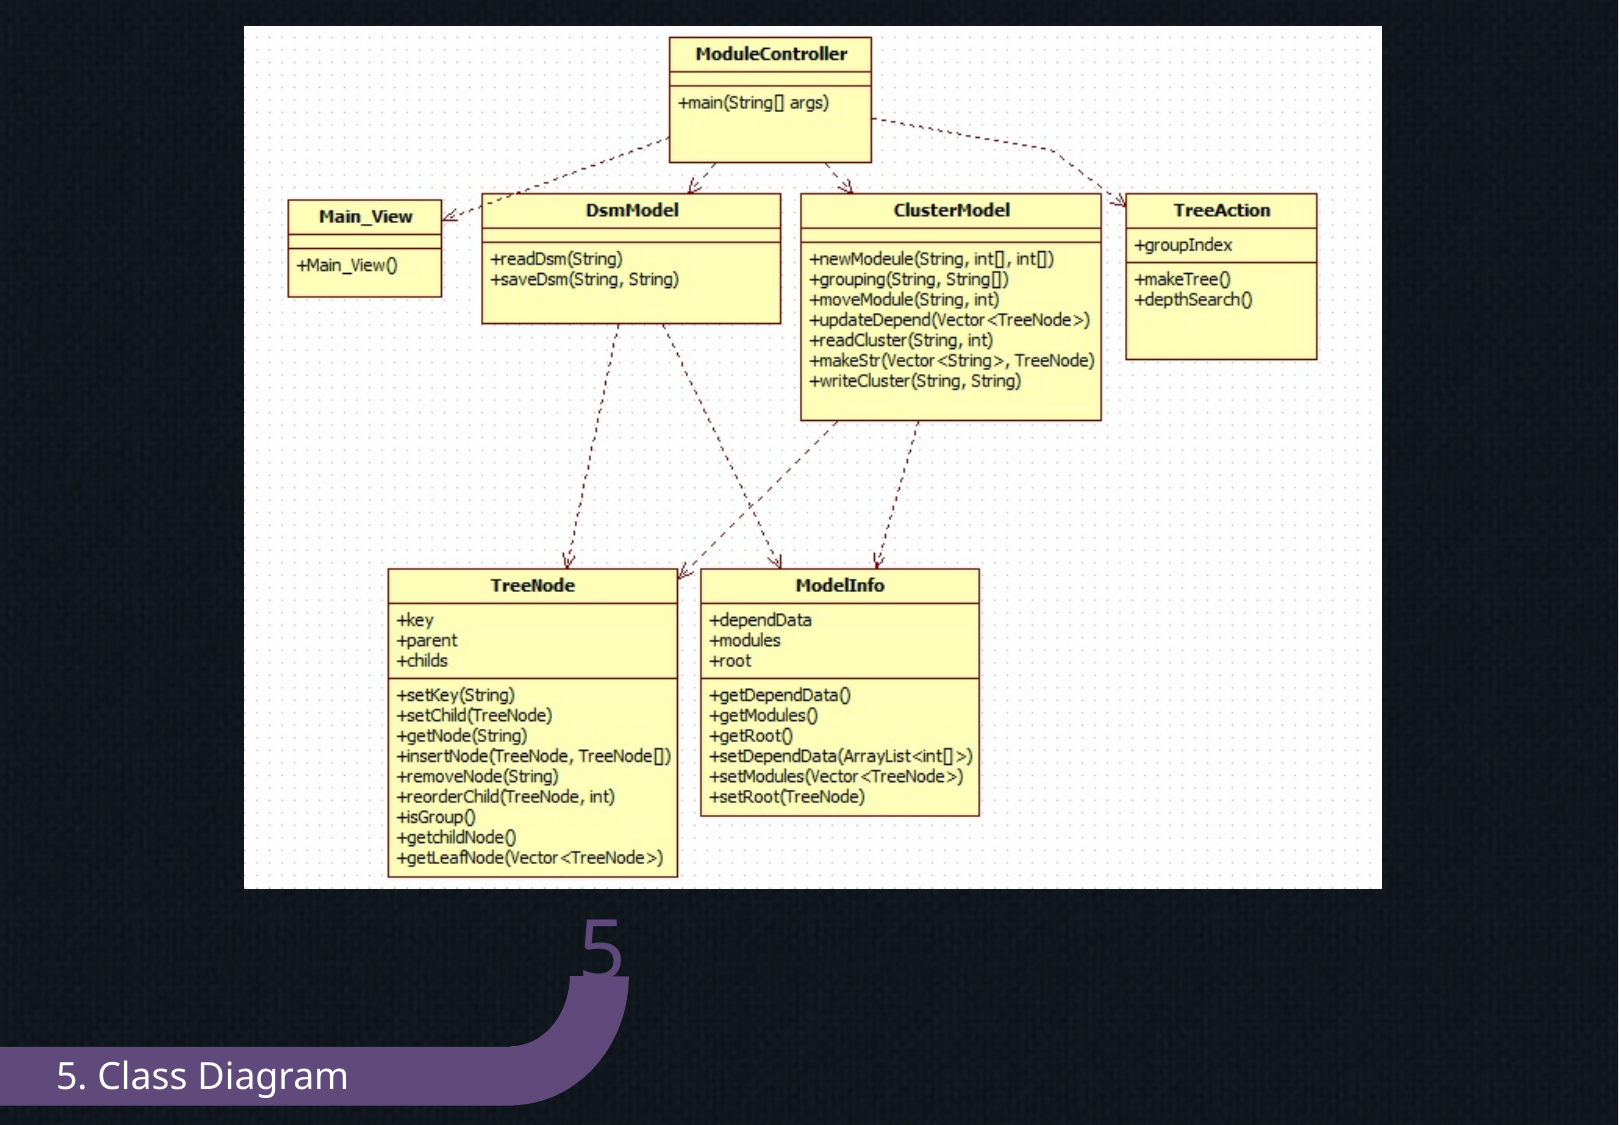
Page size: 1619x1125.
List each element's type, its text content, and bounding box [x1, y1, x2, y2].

text_box [0, 1045, 516, 1108]
picture [0, 0, 1619, 1125]
text_box [509, 1002, 629, 1045]
text_box 5. Class Diagram [41, 1045, 739, 1105]
text_box 5 [563, 899, 637, 1004]
